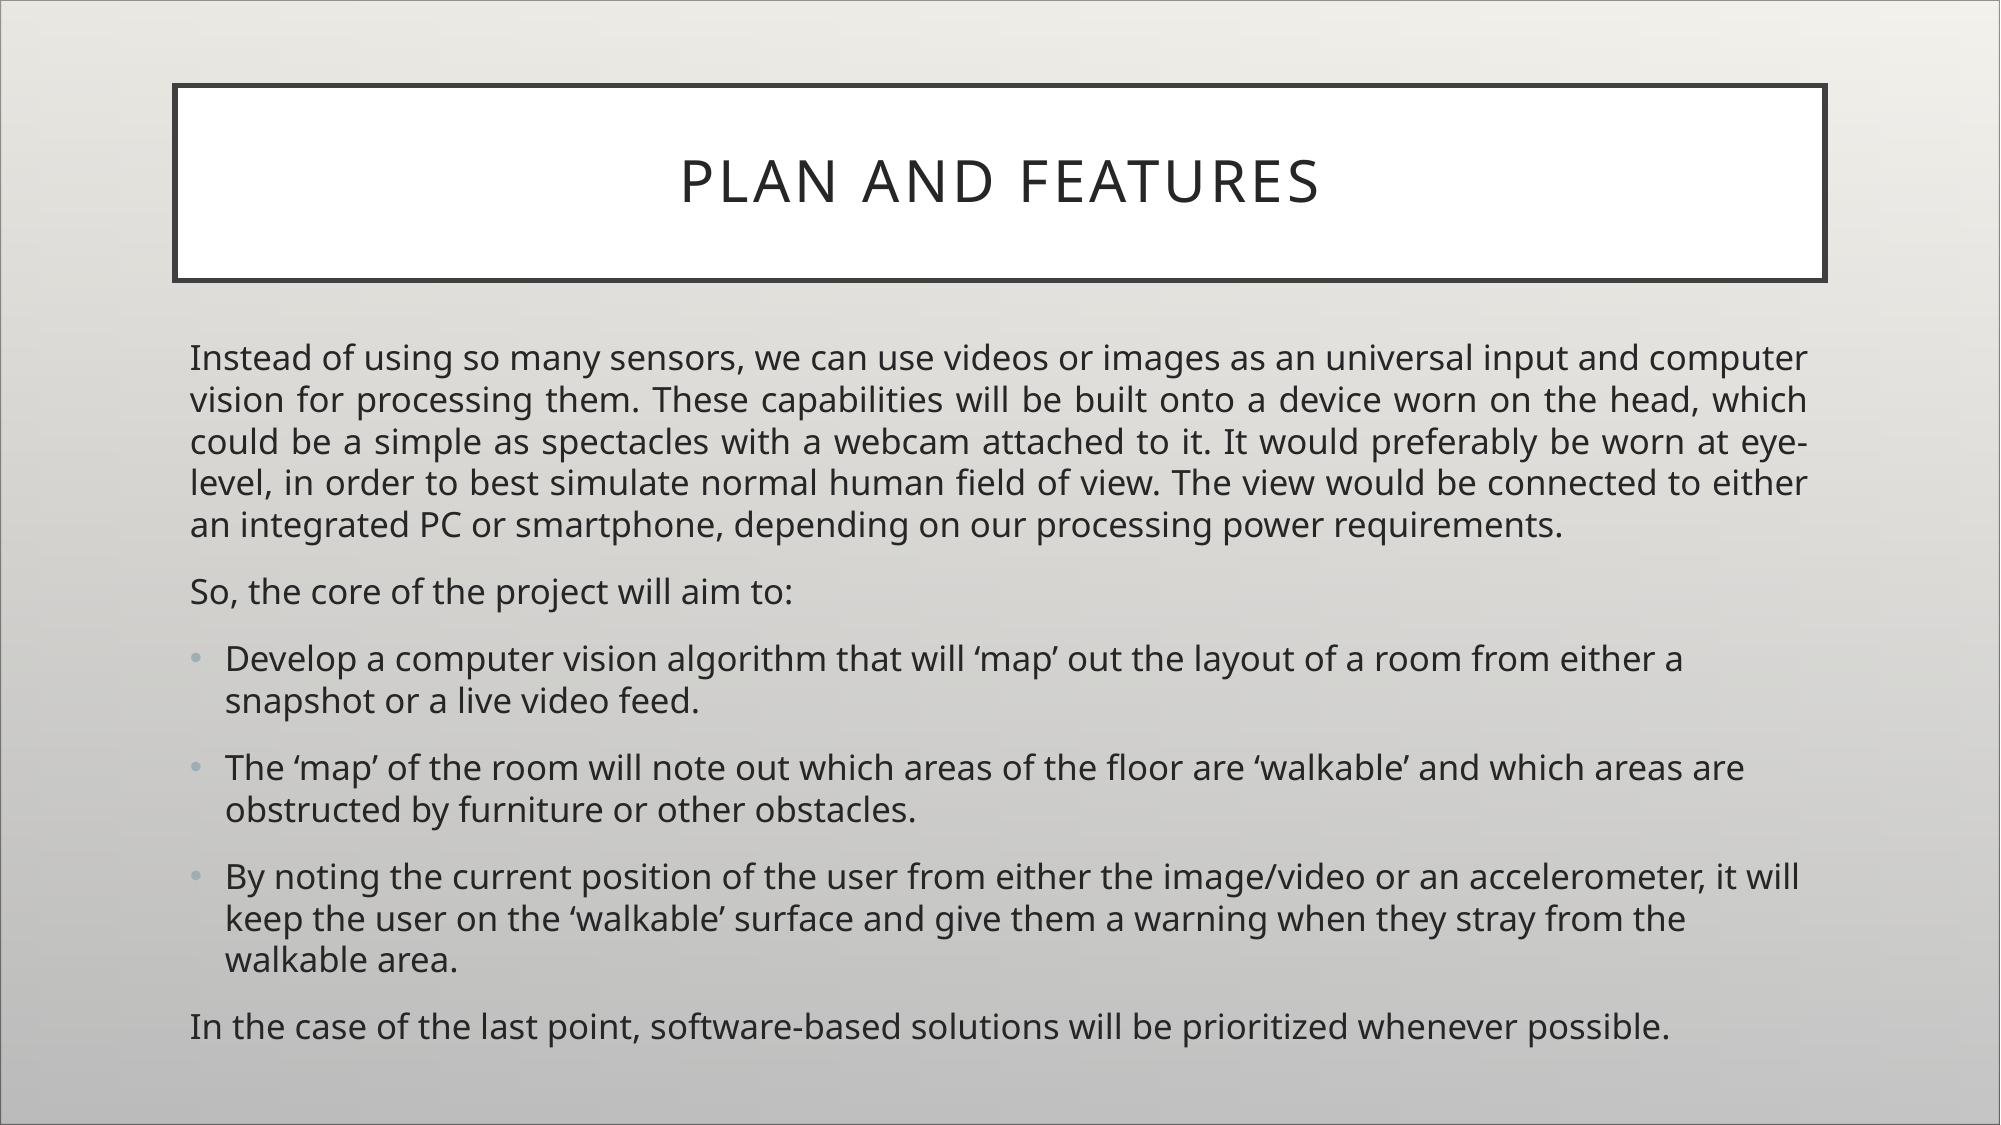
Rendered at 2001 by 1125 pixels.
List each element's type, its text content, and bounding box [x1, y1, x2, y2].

list Instead of using so many sensors, we can use videos or images as an universal input and computer vision for processing them. These capabilities will be built onto a device worn on the head, which could be a simple as spectacles with a webcam attached to it. It would preferably be worn at eye-level, in order to best simulate normal human field of view. The view would be connected to either an integrated PC or smartphone, depending on our processing power requirements. So, the core of the project will aim to: Develop a computer vision algorithm that will ‘map’ out the layout of a room from either a snapshot or a live video feed. The ‘map’ of the room will note out which areas of the floor are ‘walkable’ and which areas are obstructed by furniture or other obstacles. By noting the current position of the user from either the image/video or an accelerometer, it will keep the user on the ‘walkable’ surface and give them a warning when they stray from the walkable area. In the case of the last point, software-based solutions will be prioritized whenever possible. [174, 328, 1825, 1104]
text_box [0, 0, 2000, 1125]
title Plan and Features [172, 83, 1828, 283]
